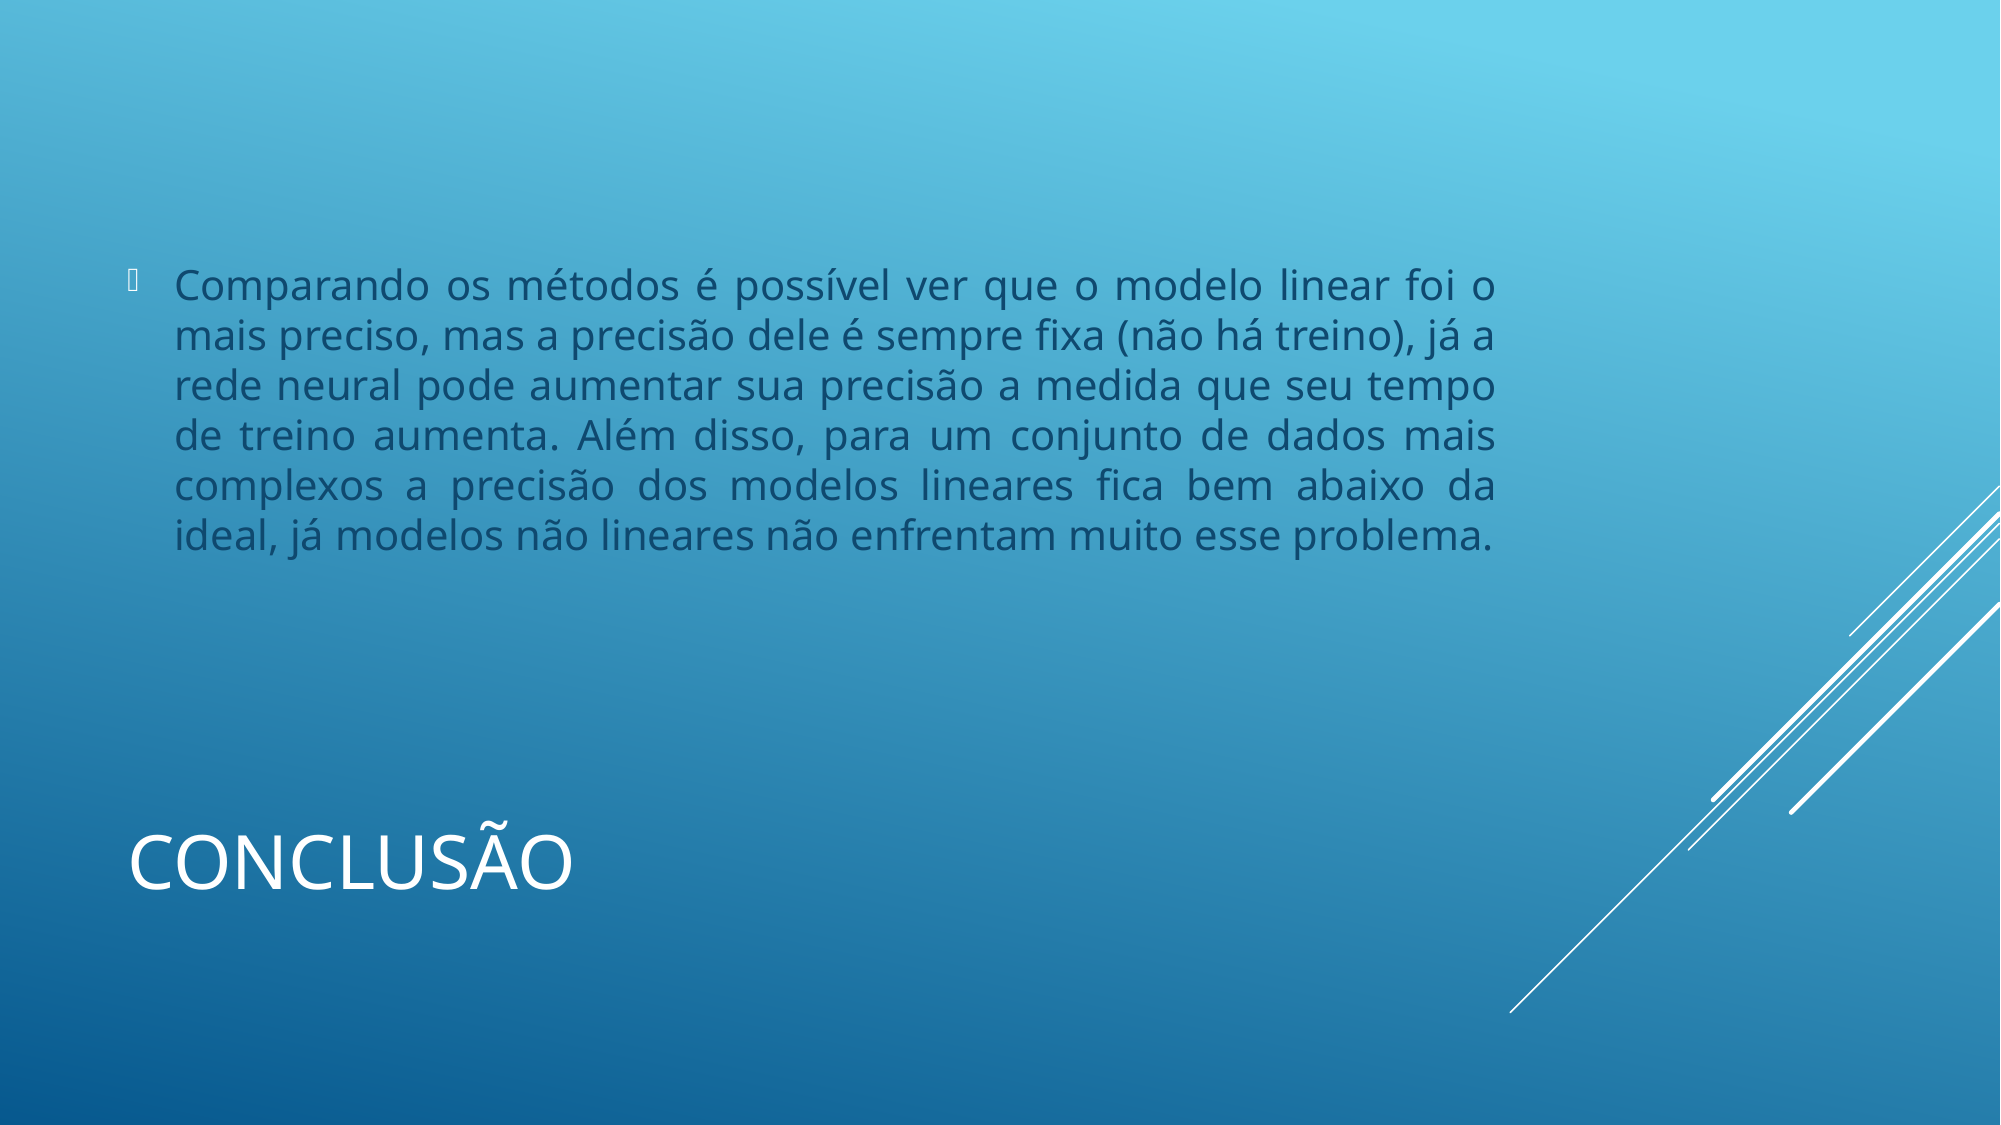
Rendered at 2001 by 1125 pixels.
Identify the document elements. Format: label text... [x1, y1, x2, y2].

title Conclusão [112, 736, 1513, 984]
list Comparando os métodos é possível ver que o modelo linear foi o mais preciso, mas a precisão dele é sempre fixa (não há treino), já a rede neural pode aumentar sua precisão a medida que seu tempo de treino aumenta. Além disso, para um conjunto de dados mais complexos a precisão dos modelos lineares fica bem abaixo da ideal, já modelos não lineares não enfrentam muito esse problema. [112, 112, 1513, 706]
